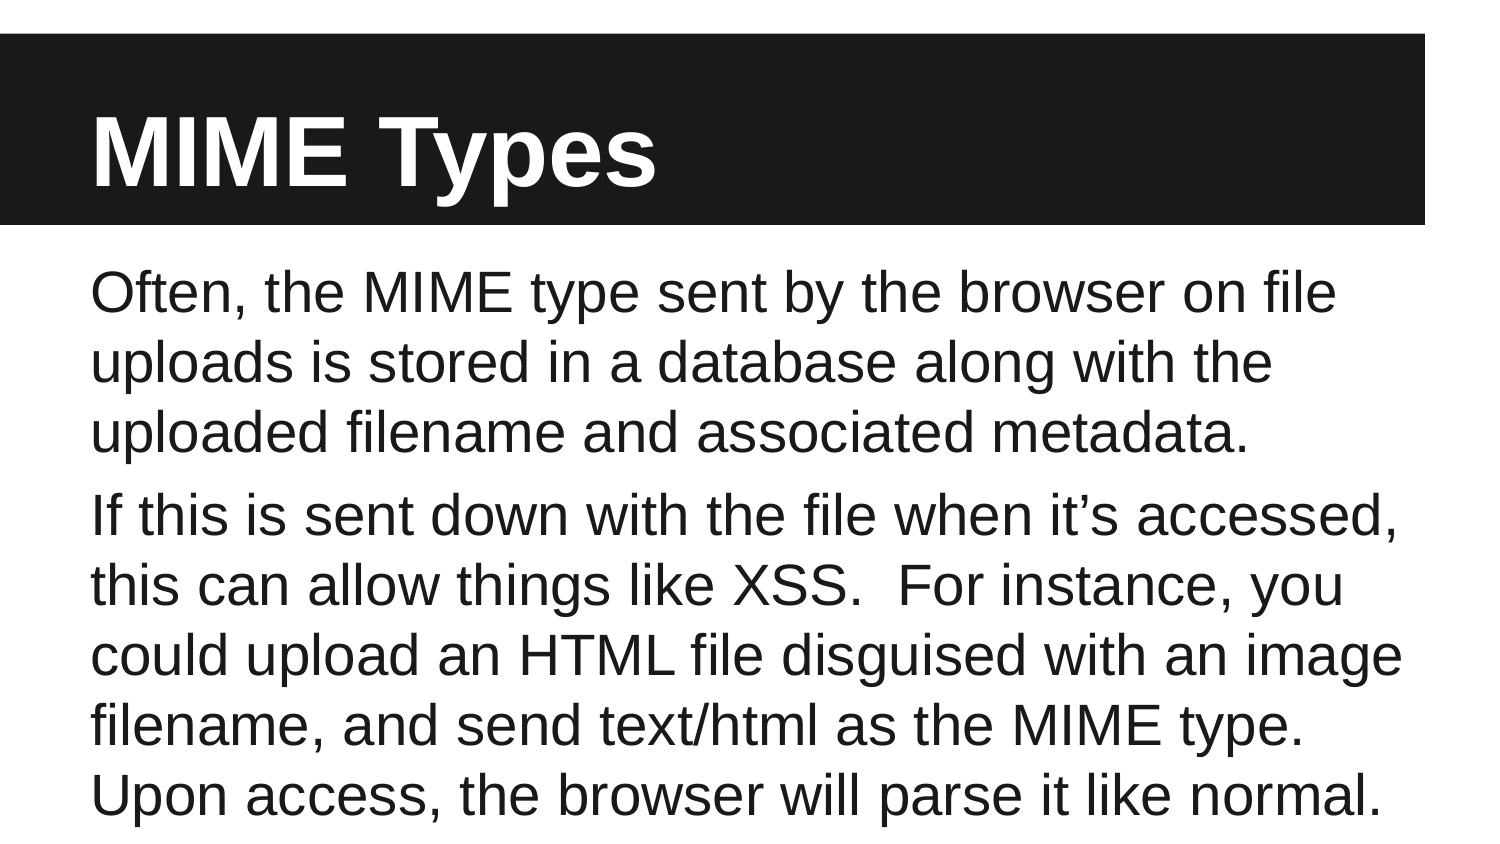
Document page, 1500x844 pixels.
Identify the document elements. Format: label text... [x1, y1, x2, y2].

title MIME Types [75, 33, 1425, 221]
list Often, the MIME type sent by the browser on file uploads is stored in a database along with the uploaded filename and associated metadata. If this is sent down with the file when it’s accessed, this can allow things like XSS. For instance, you could upload an HTML file disguised with an image filename, and send text/html as the MIME type. Upon access, the browser will parse it like normal. [75, 239, 1425, 808]
